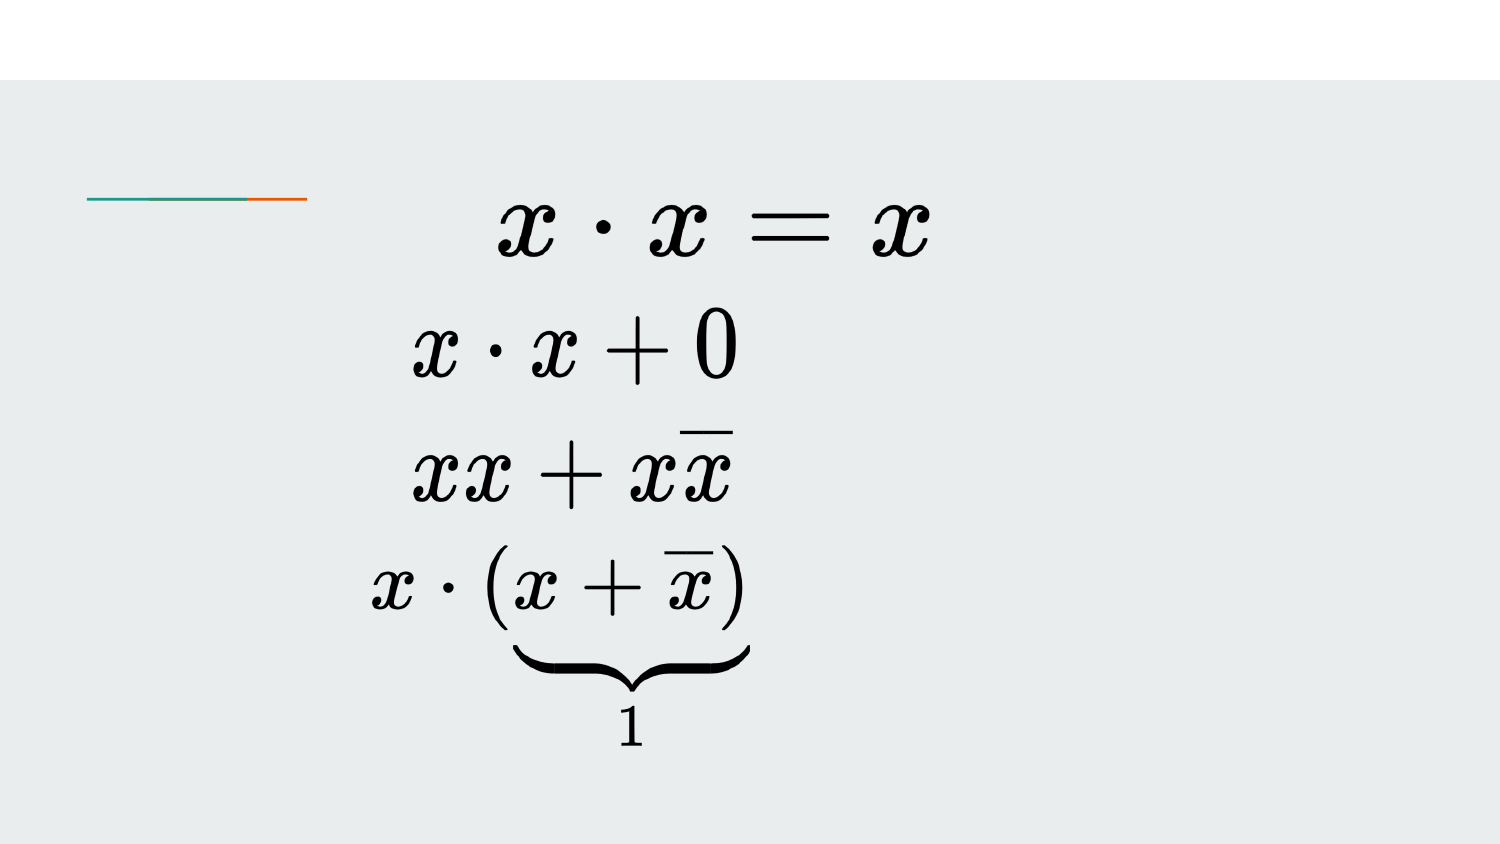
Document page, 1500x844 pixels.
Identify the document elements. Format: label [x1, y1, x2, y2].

picture [409, 294, 739, 395]
picture [369, 537, 751, 763]
picture [409, 412, 739, 520]
picture [494, 193, 936, 272]
